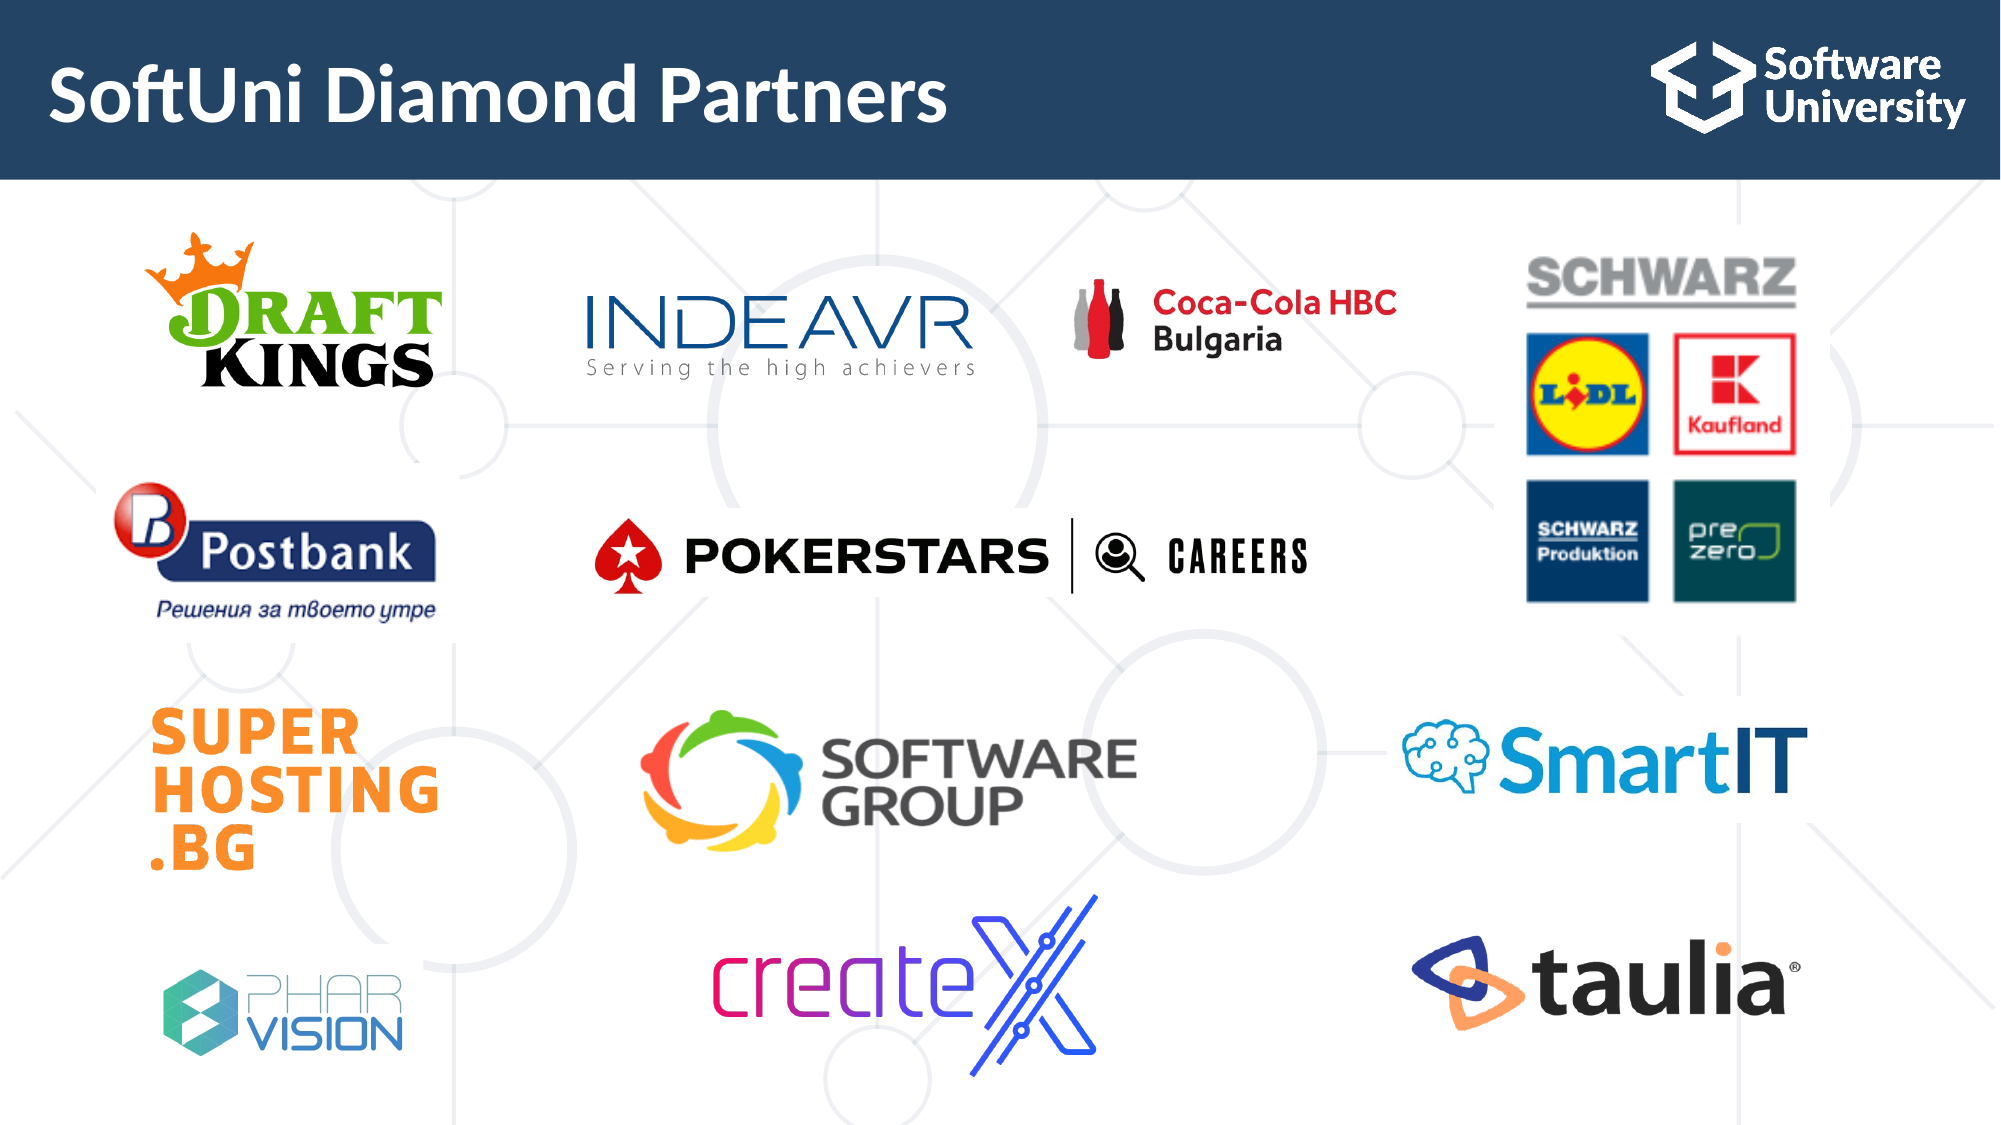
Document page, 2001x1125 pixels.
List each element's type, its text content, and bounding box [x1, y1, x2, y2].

picture [144, 204, 444, 415]
text_box SoftUni Diamond Partners [31, 16, 1625, 162]
picture [1386, 901, 1823, 1053]
picture [1651, 41, 1966, 134]
picture [589, 508, 1321, 598]
picture [95, 462, 460, 643]
picture [143, 944, 424, 1069]
picture [143, 698, 444, 879]
picture [584, 293, 975, 383]
picture [1386, 696, 1830, 823]
picture [582, 673, 1193, 1080]
picture [1493, 224, 1830, 638]
picture [1062, 174, 1407, 445]
